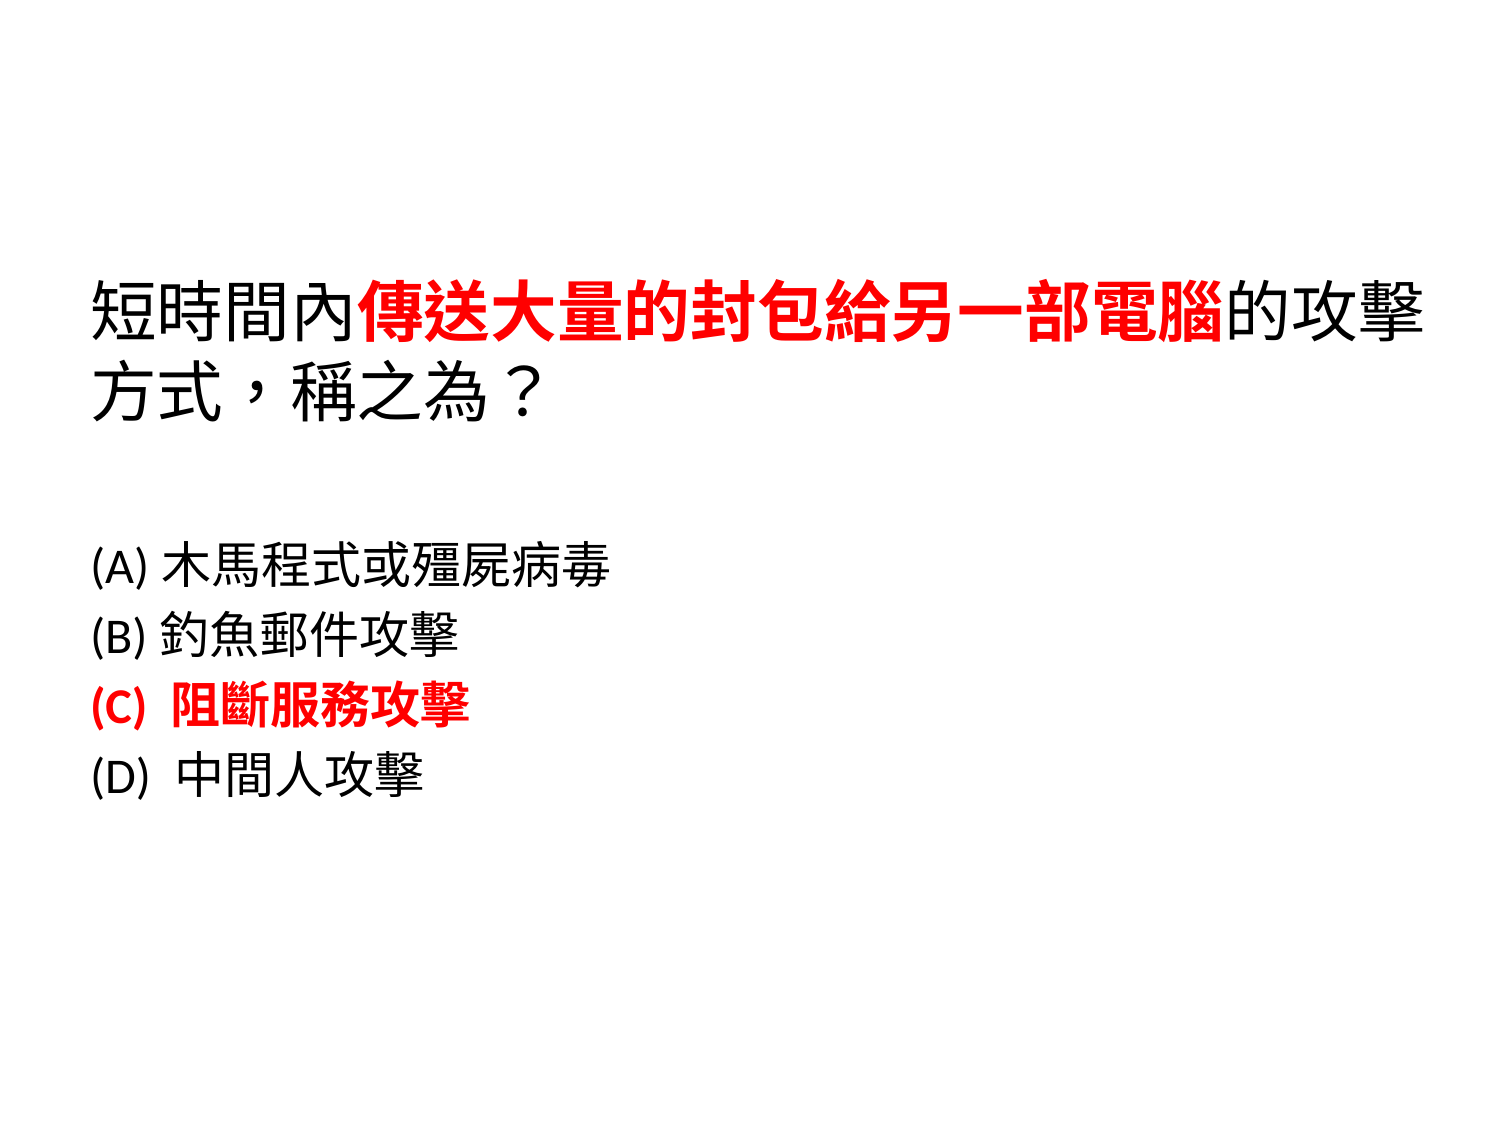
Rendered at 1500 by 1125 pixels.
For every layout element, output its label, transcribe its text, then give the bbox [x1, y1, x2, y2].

list 短時間內傳送大量的封包給另一部電腦的攻擊方式，稱之為？ (A)木馬程式或殭屍病毒 (B)釣魚郵件攻擊 (C) 阻斷服務攻擊 (D) 中間人攻擊 [75, 262, 1471, 929]
